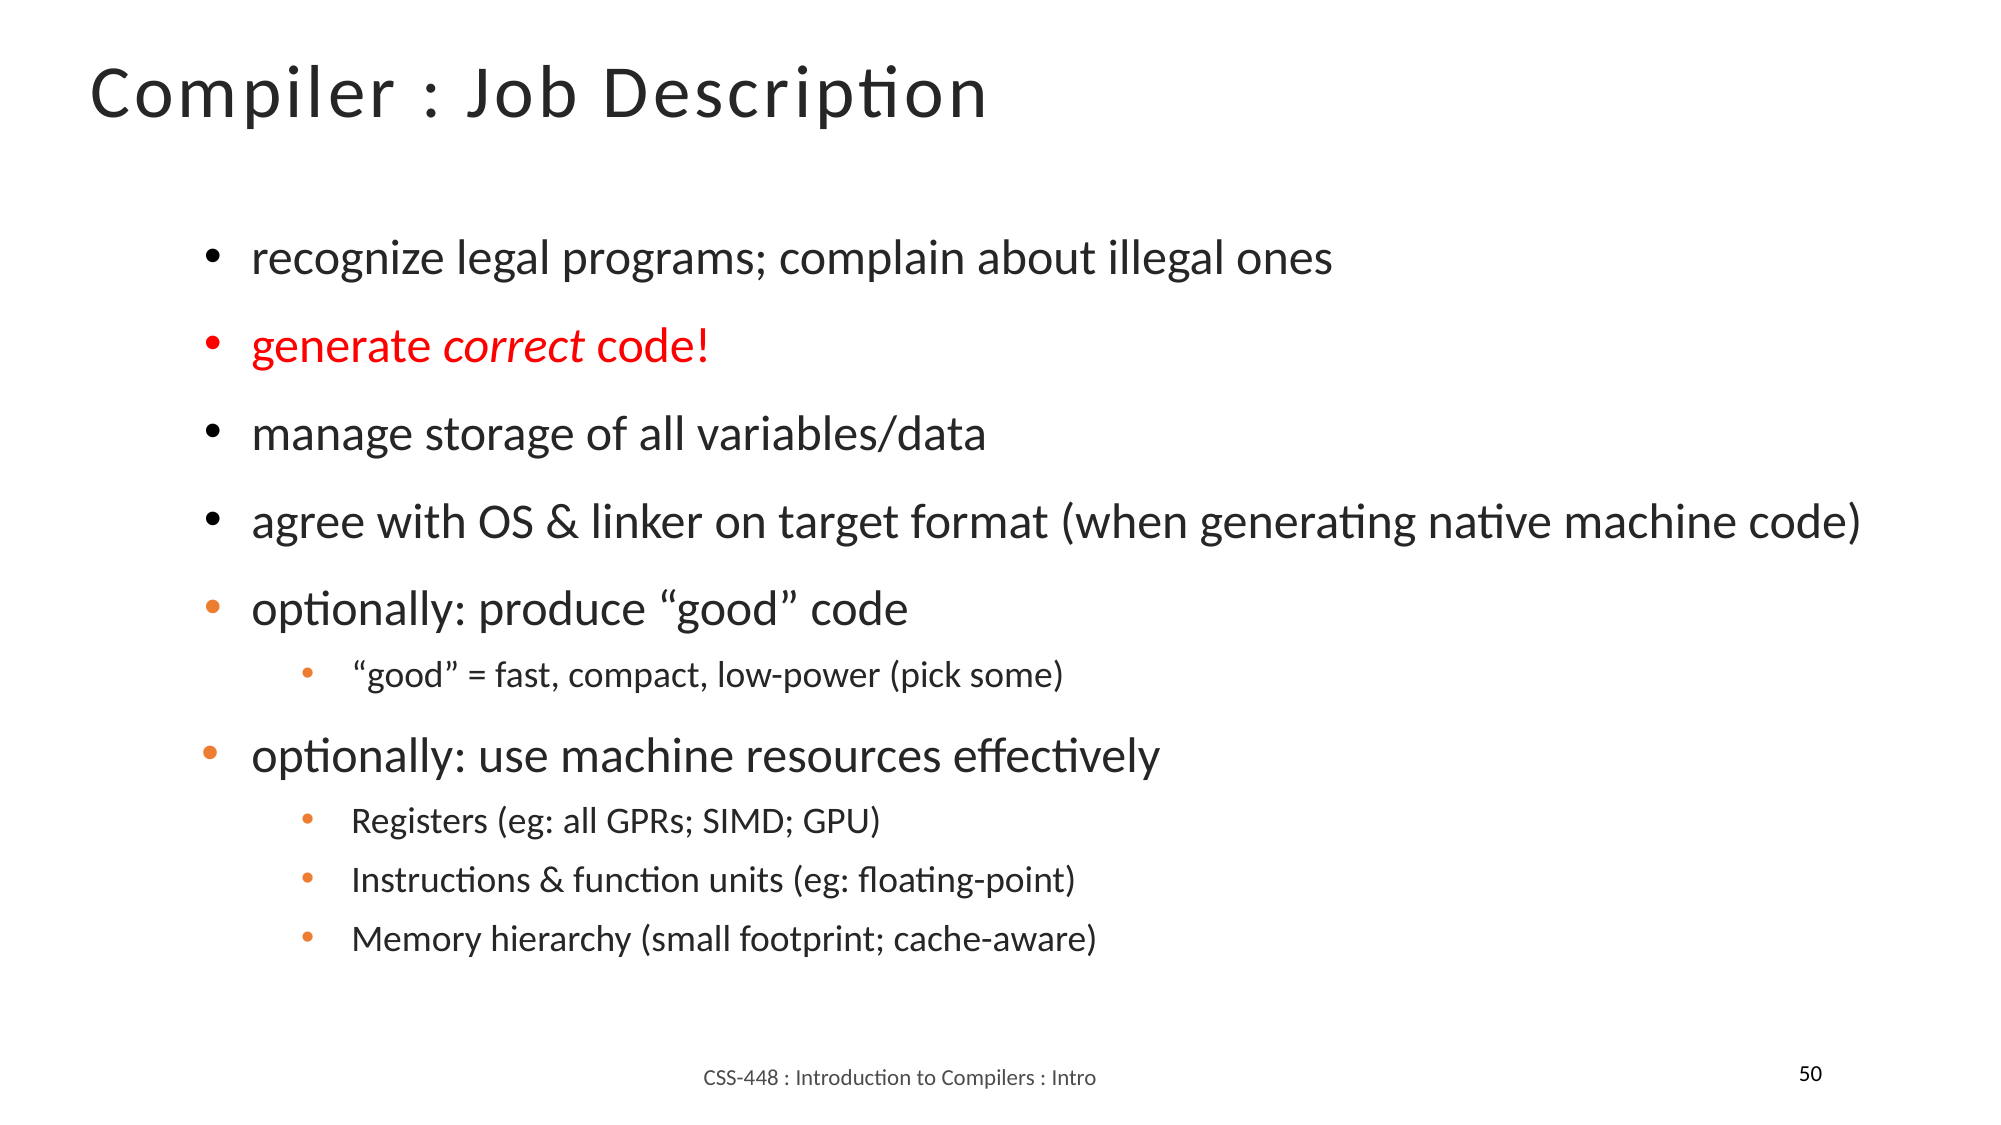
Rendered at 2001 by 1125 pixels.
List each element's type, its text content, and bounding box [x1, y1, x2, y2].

footer CSS-448 : Introduction to Compilers : Intro [688, 1050, 1312, 1103]
list recognize legal programs; complain about illegal ones generate correct code! manage storage of all variables/data agree with OS & linker on target format (when generating native machine code) optionally: produce “good” code “good” = fast, compact, low-power (pick some) optionally: use machine resources effectively Registers (eg: all GPRs; SIMD; GPU) Instructions & function units (eg: floating-point) Memory hierarchy (small footprint; cache-aware) [181, 214, 1897, 994]
title Compiler : Job Description [67, 25, 1498, 161]
slide_number 50 [1764, 1042, 1897, 1103]
